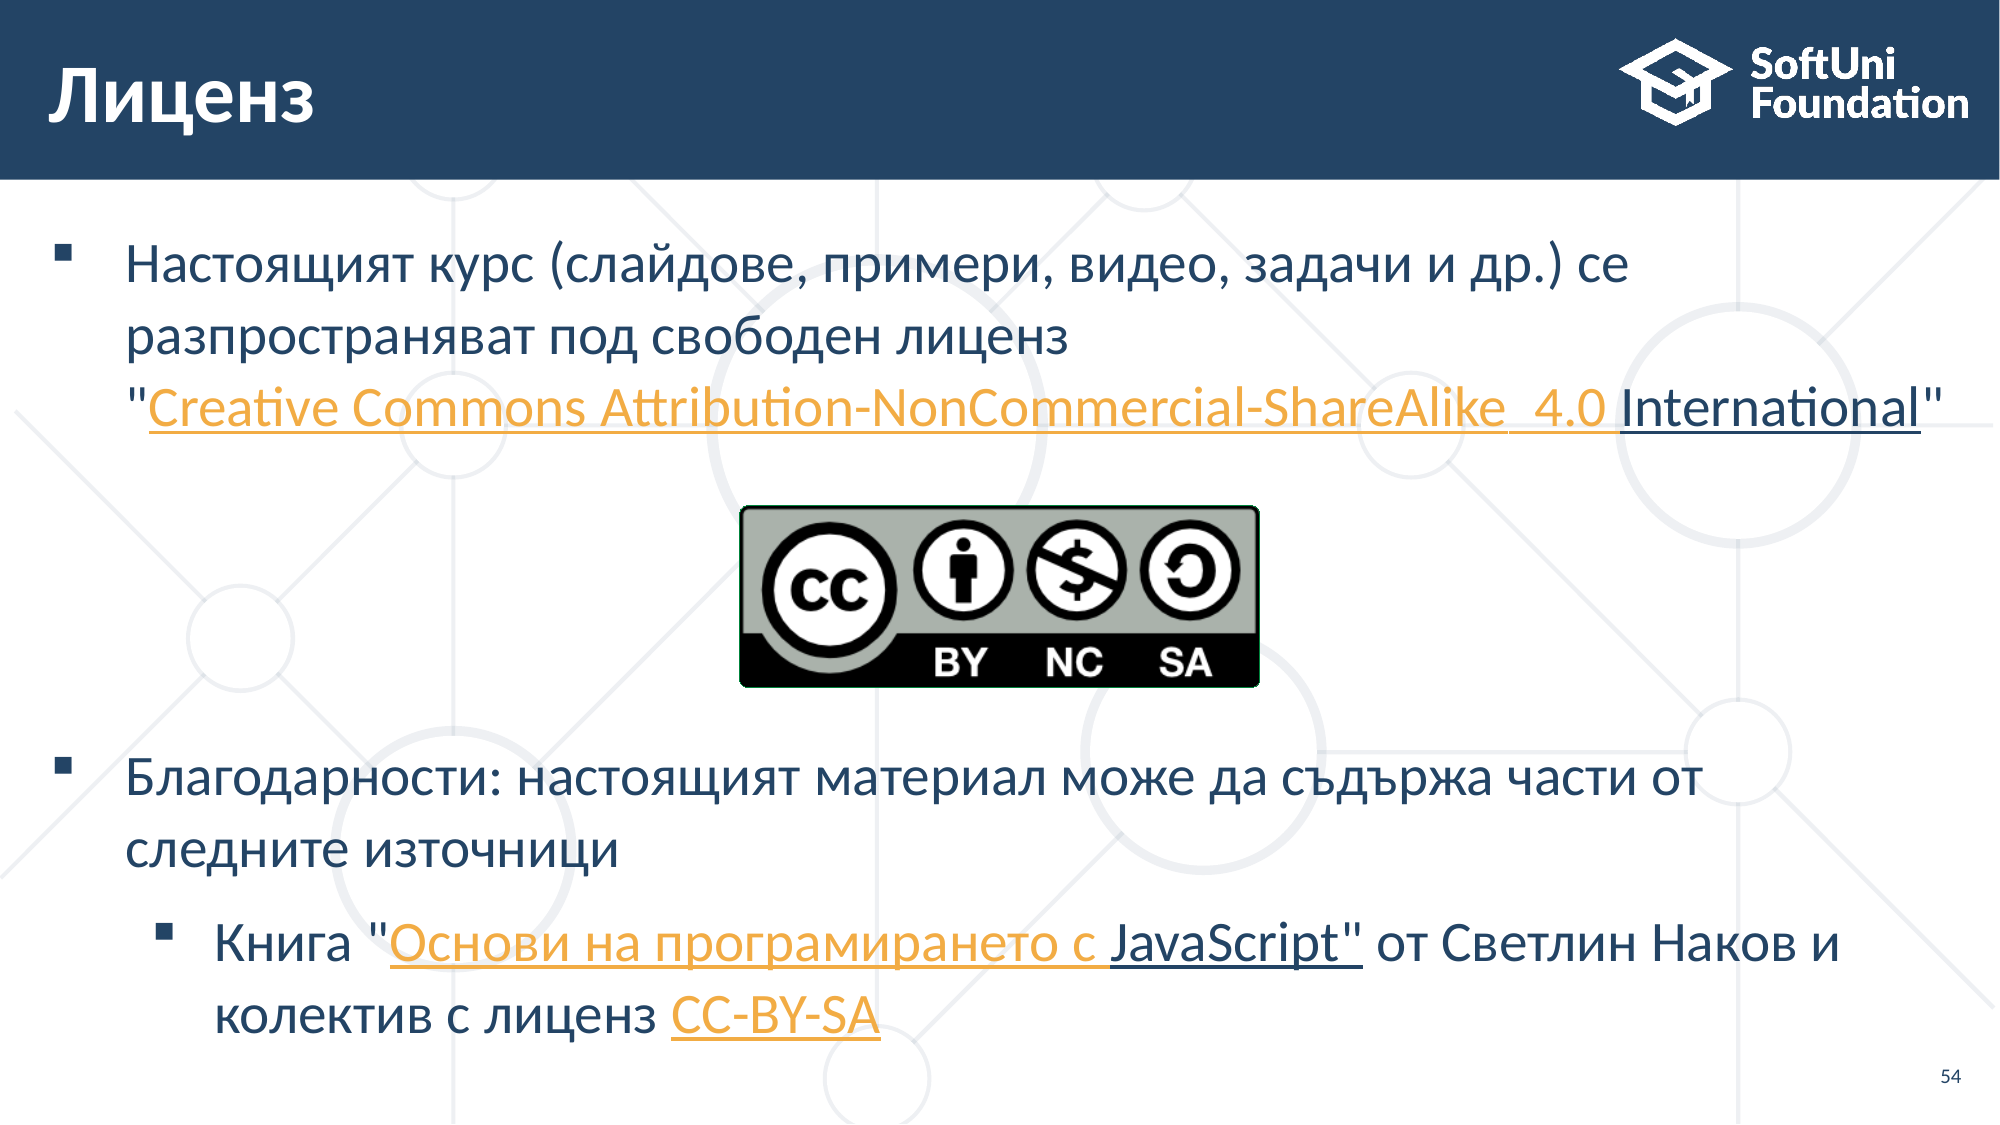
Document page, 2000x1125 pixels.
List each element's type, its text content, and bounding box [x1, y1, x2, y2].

title Лиценз [31, 16, 1591, 162]
picture [739, 505, 1260, 688]
list Настоящият курс (слайдове, примери, видео, задачи и др.) се разпространяват под свободен лиценз "Creative Commons Attribution-NonCommercial-ShareAlike 4.0 International" Благодарности: настоящият материал може да съдържа части от следните източници Книга "Основи на програмирането с JavaScript" от Светлин Наков и колектив с лиценз CC-BY-SA [32, 215, 1971, 1069]
slide_number 54 [1896, 1049, 1968, 1101]
picture [1618, 38, 1968, 126]
